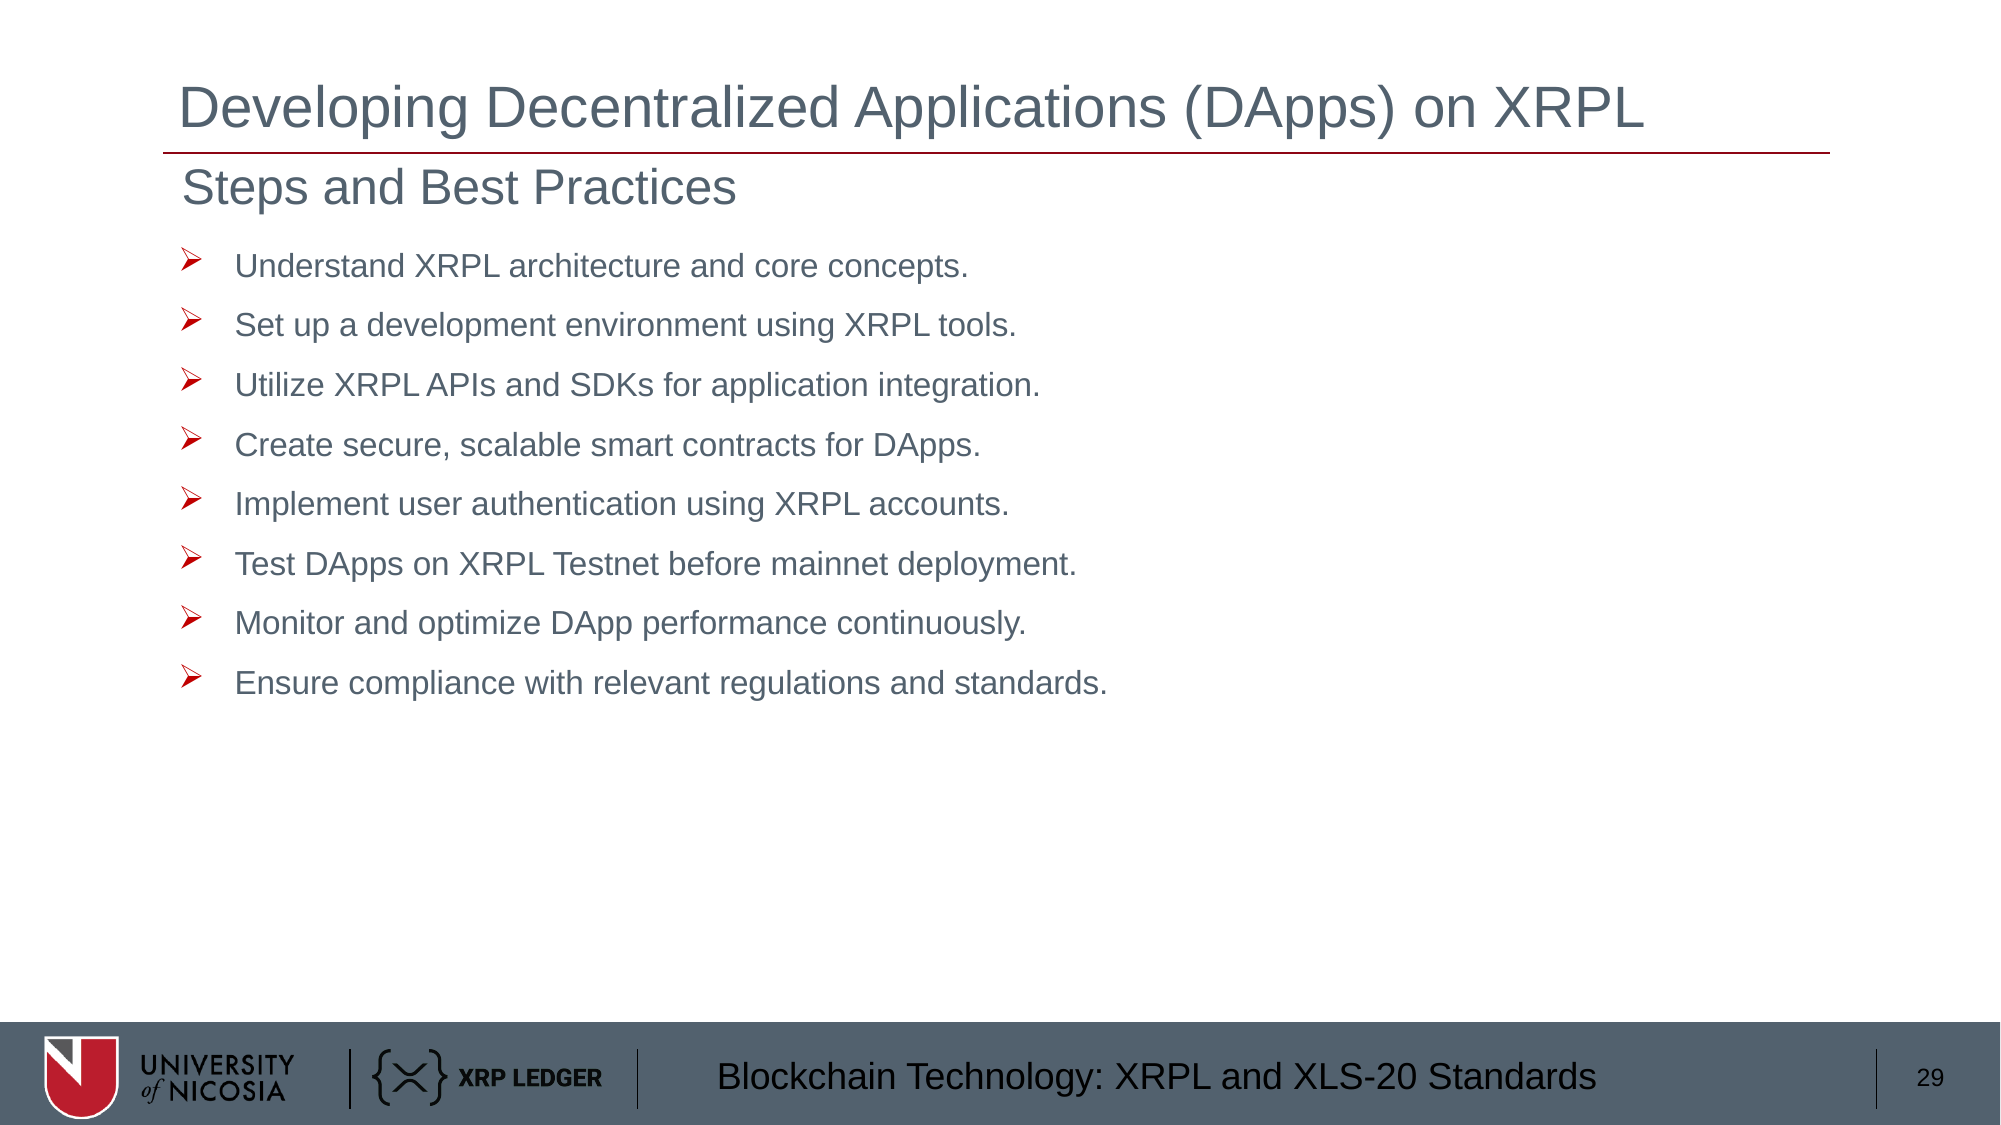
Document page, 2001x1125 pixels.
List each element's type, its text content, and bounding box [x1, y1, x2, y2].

title Developing Decentralized Applications (DApps) on XRPL [176, 67, 1750, 252]
text_box Understand XRPL architecture and core concepts. Set up a development environment using XRPL tools. Utilize XRPL APIs and SDKs for application integration. Create secure, scalable smart contracts for DApps. Implement user authentication using XRPL accounts. Test DApps on XRPL Testnet before mainnet deployment. Monitor and optimize DApp performance continuously. Ensure compliance with relevant regulations and standards. [176, 252, 1775, 701]
slide_number 29 [1910, 1061, 1951, 1125]
picture [371, 1048, 603, 1107]
text_box Steps and Best Practices [179, 153, 888, 216]
picture [31, 1012, 307, 1125]
